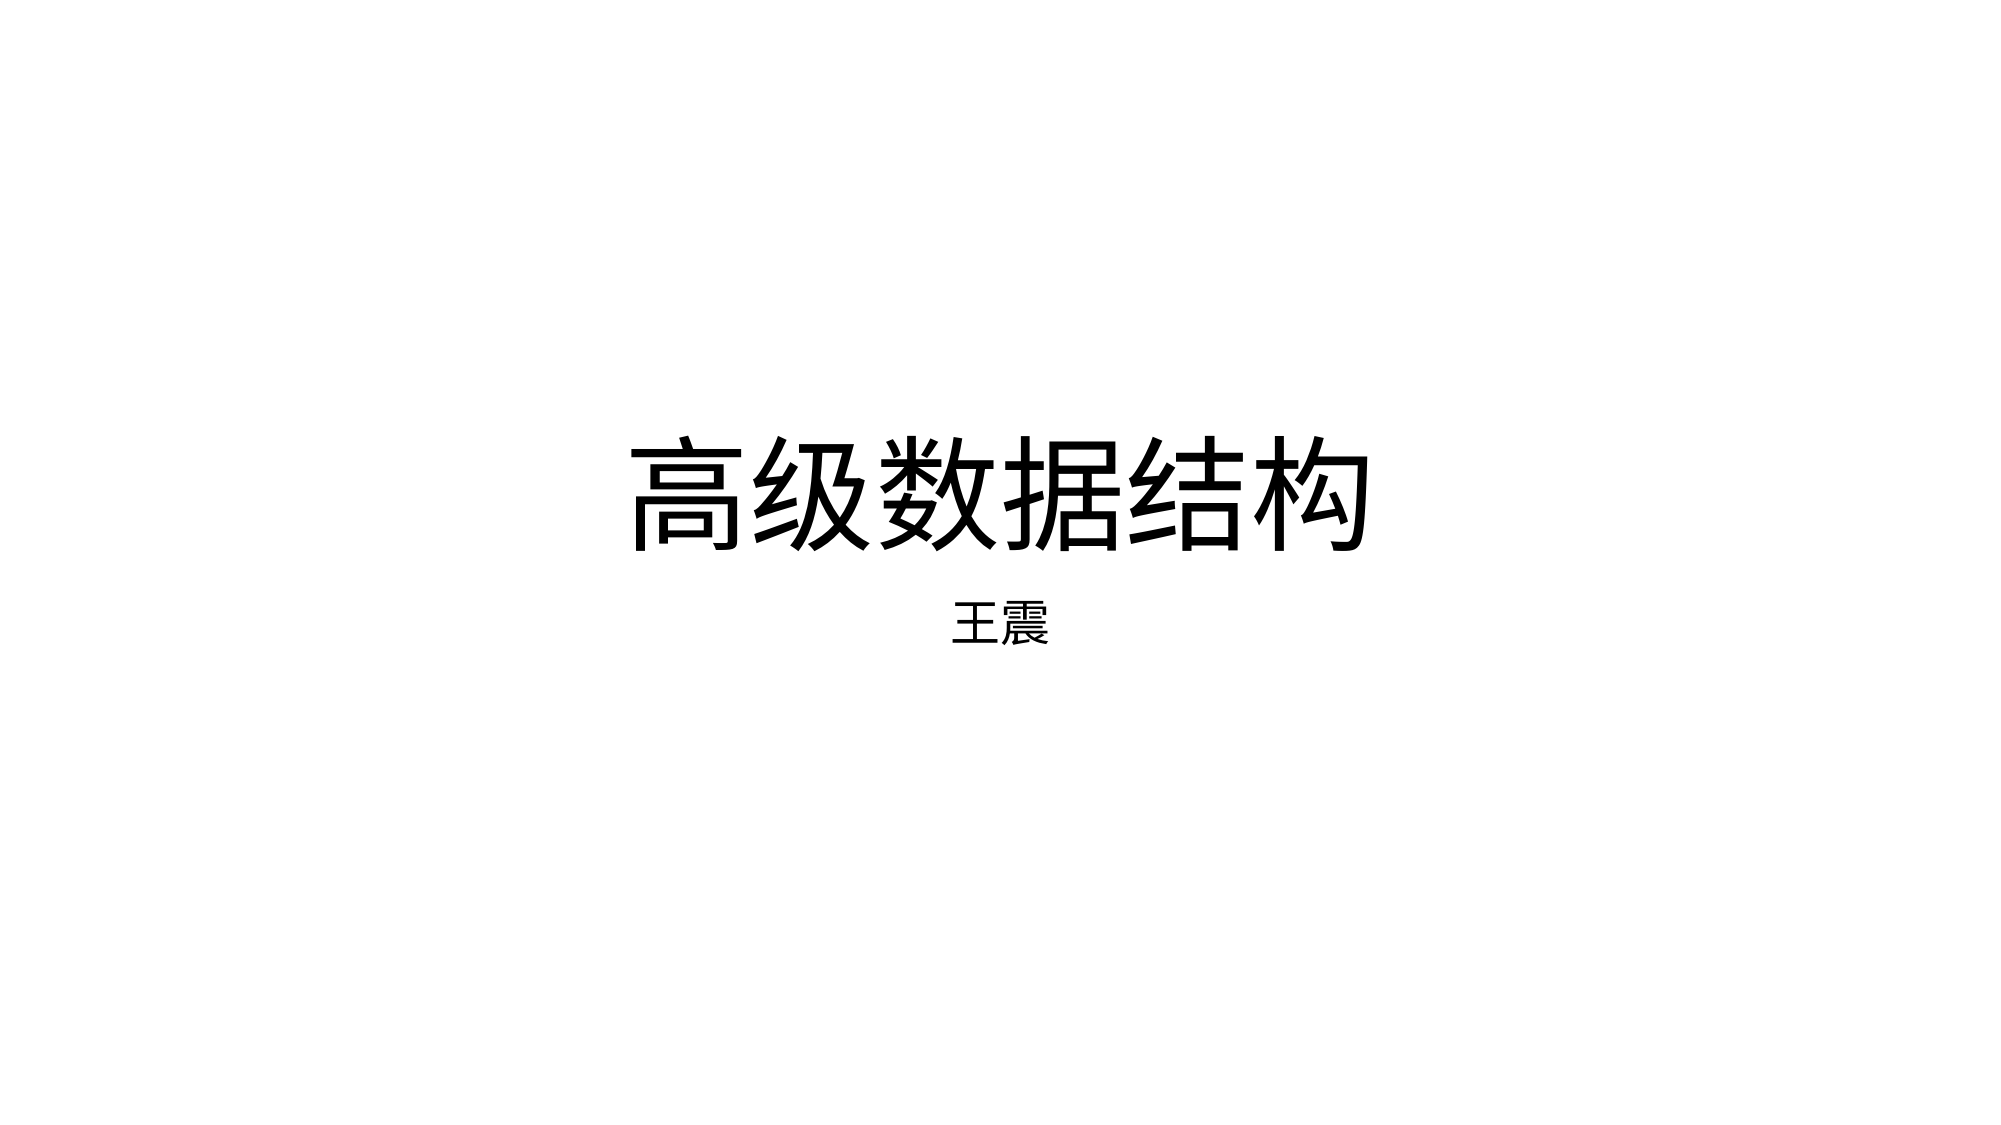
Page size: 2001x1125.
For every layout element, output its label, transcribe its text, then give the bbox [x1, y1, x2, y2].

subtitle 王震 [249, 590, 1750, 863]
title 高级数据结构 [249, 184, 1750, 576]
